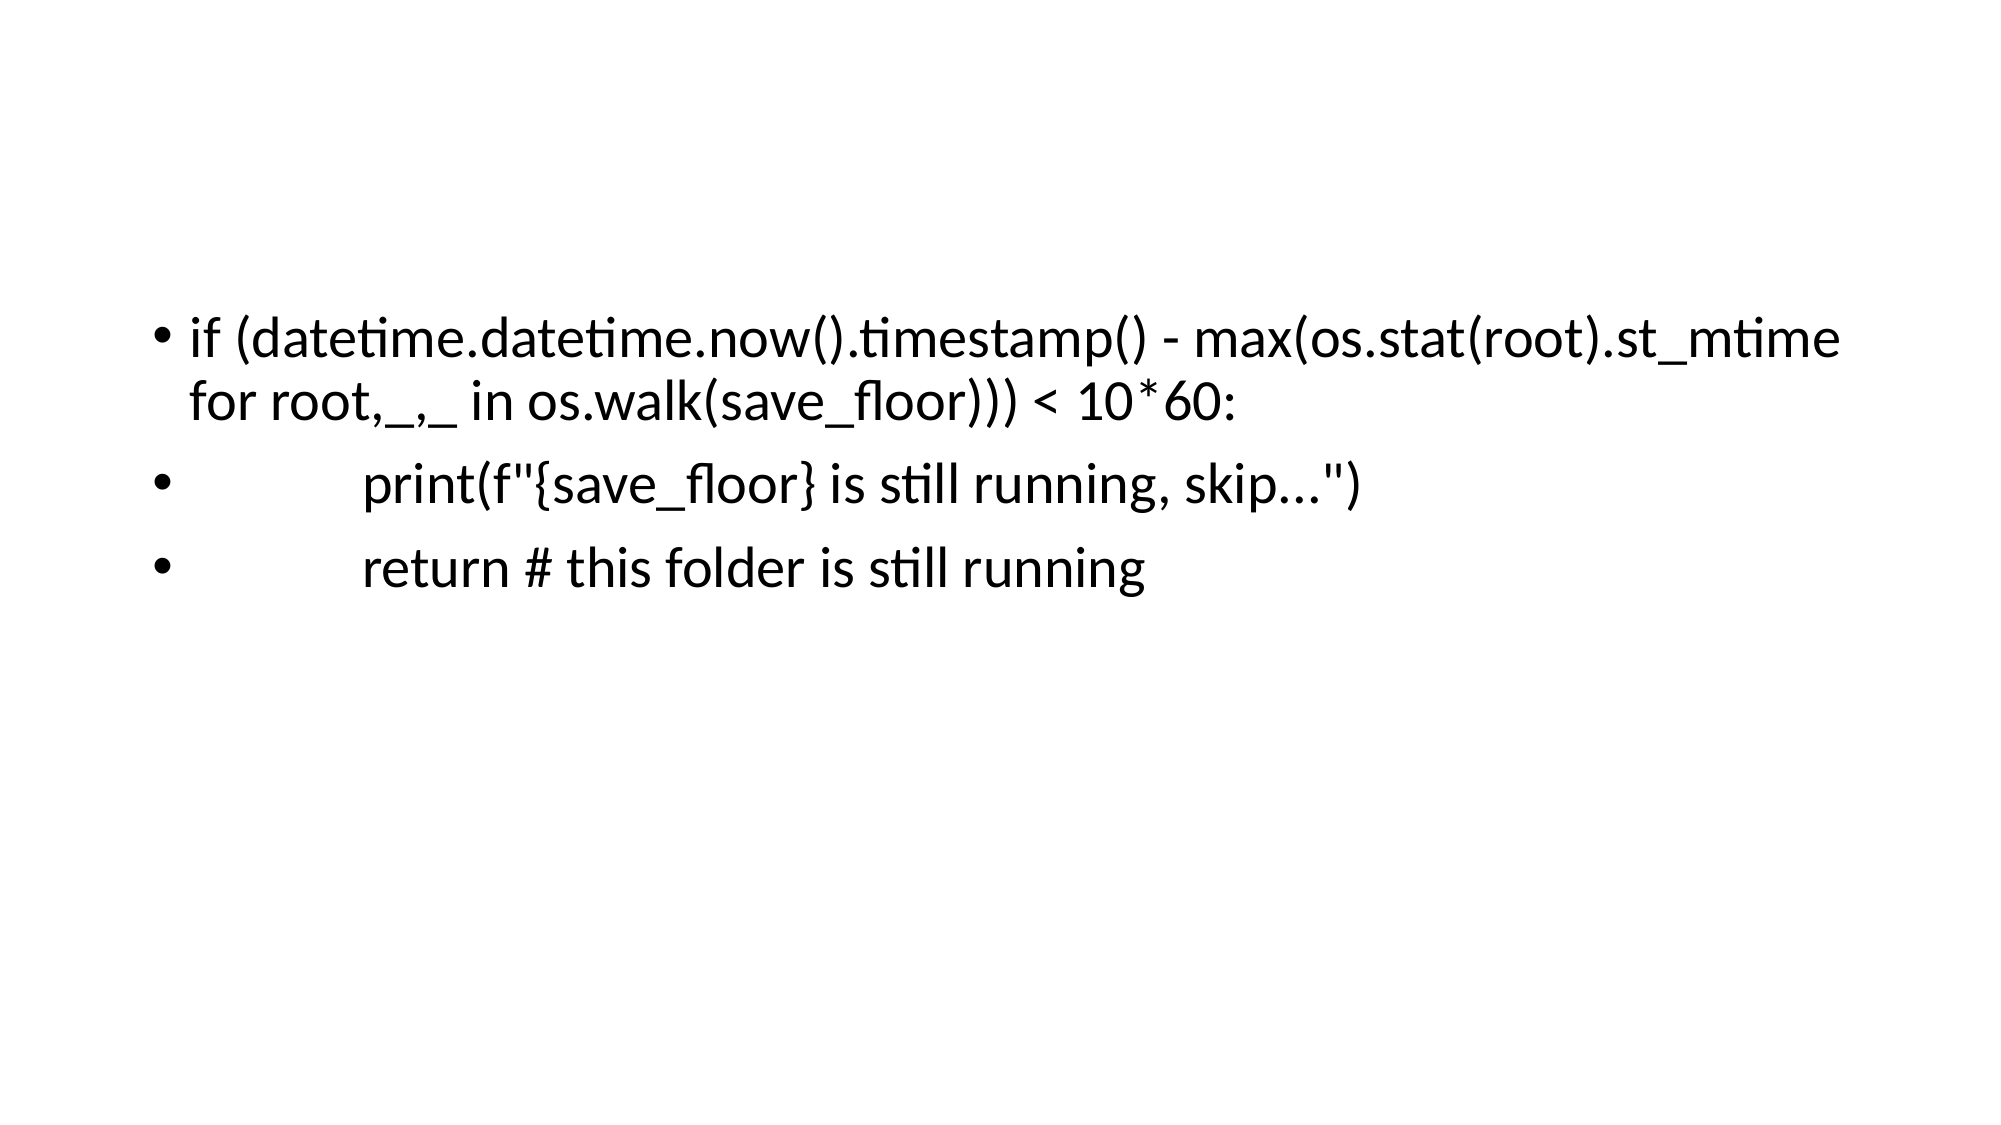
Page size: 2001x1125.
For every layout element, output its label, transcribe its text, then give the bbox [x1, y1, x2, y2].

list if (datetime.datetime.now().timestamp() - max(os.stat(root).st_mtime for root,_,_ in os.walk(save_floor))) < 10*60: print(f"{save_floor} is still running, skip...") return # this folder is still running [137, 299, 1863, 1014]
